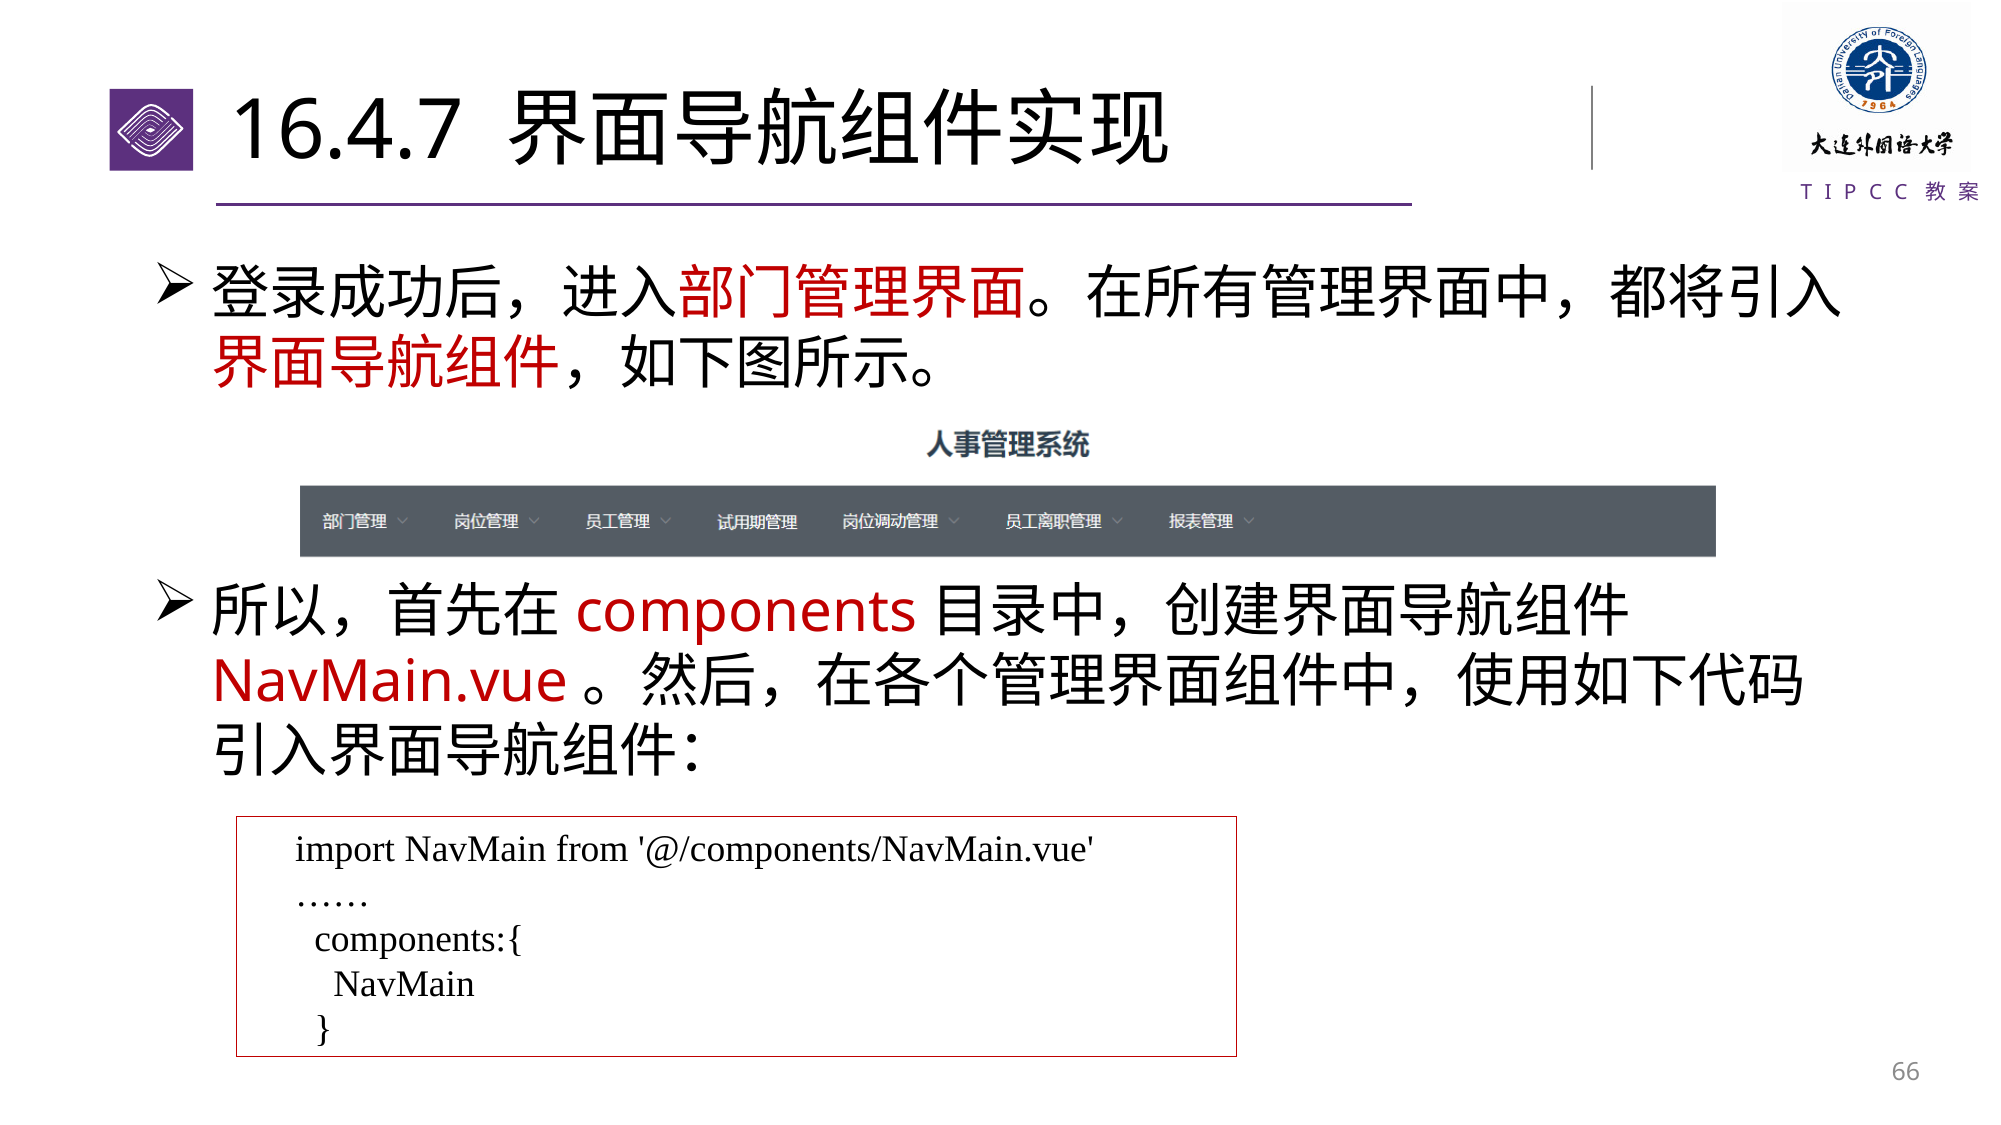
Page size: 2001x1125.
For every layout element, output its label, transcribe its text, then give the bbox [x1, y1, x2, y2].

text_box import NavMain from '@/components/NavMain.vue' …… components:{ NavMain } [236, 816, 1237, 1057]
picture [1782, 2, 1971, 172]
picture [296, 421, 1722, 563]
title 16.4.7 界面导航组件实现 [214, 59, 1564, 205]
list 登录成功后，进入部门管理界面。在所有管理界面中，都将引入界面导航组件，如下图所示。 所以，首先在components目录中，创建界面导航组件NavMain.vue。然后，在各个管理界面组件中，使用如下代码引入界面导航组件： [137, 247, 1863, 1001]
slide_number 65 [1485, 1042, 1936, 1103]
